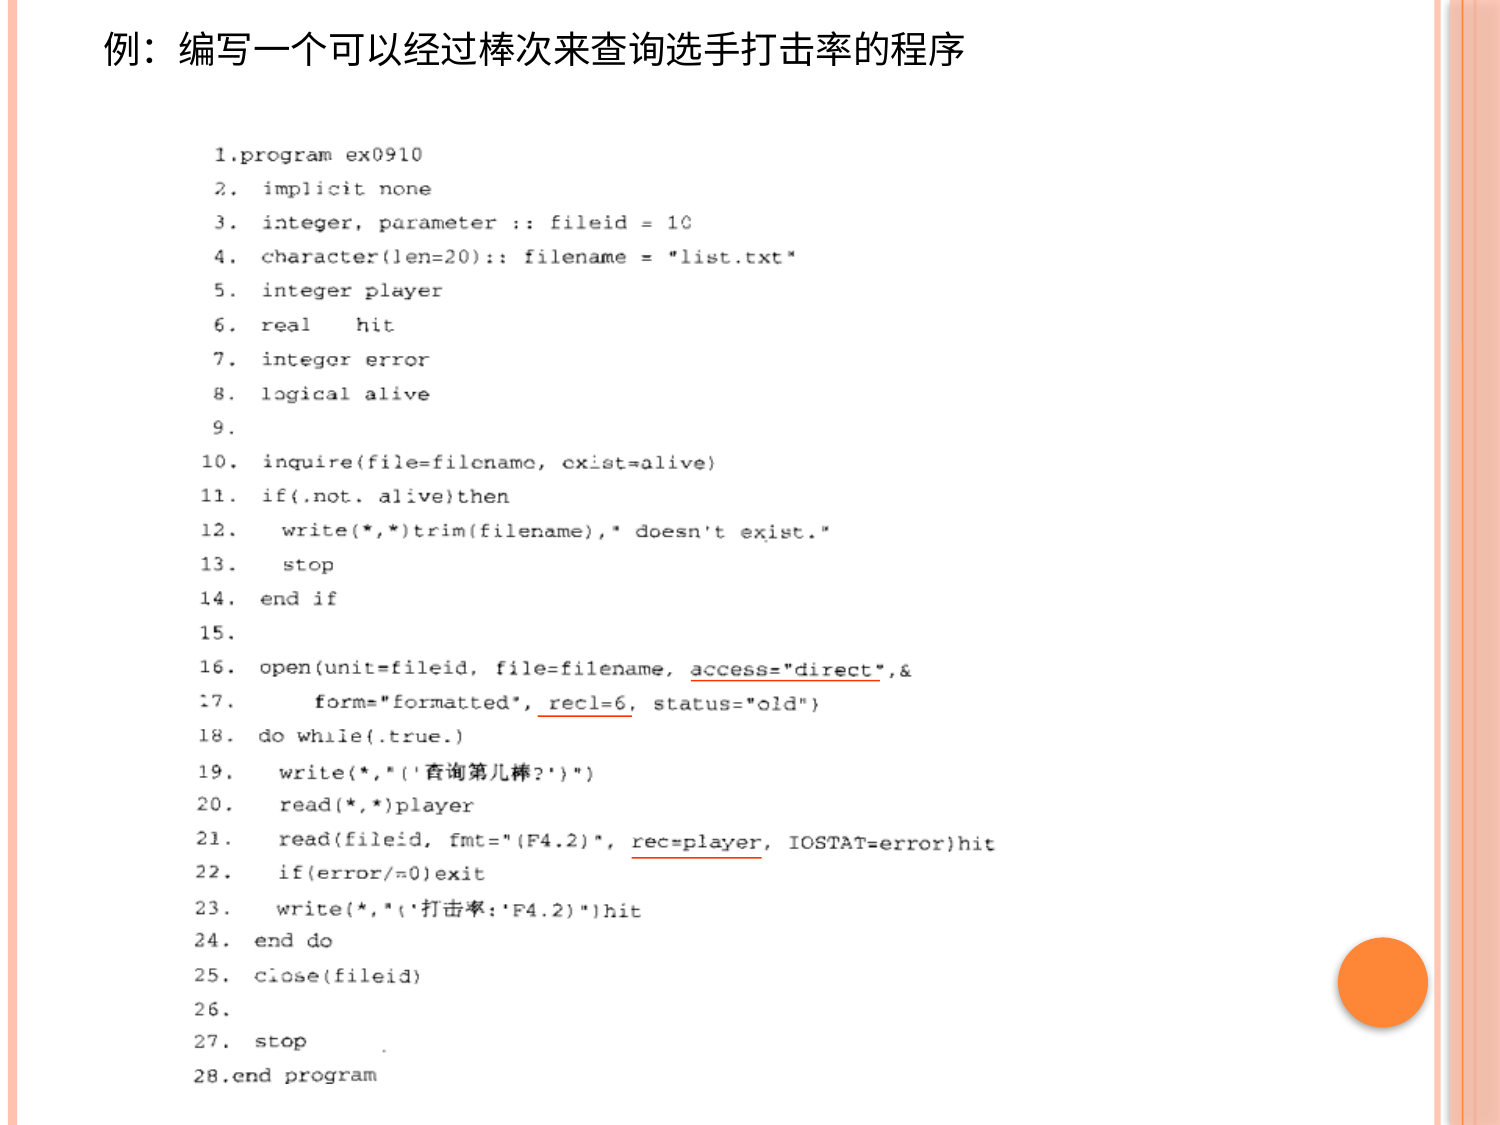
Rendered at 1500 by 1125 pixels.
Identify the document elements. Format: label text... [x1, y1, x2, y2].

text_box 例：编写一个可以经过棒次来查询选手打击率的程序 [88, 18, 1176, 78]
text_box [110, 136, 1186, 1101]
